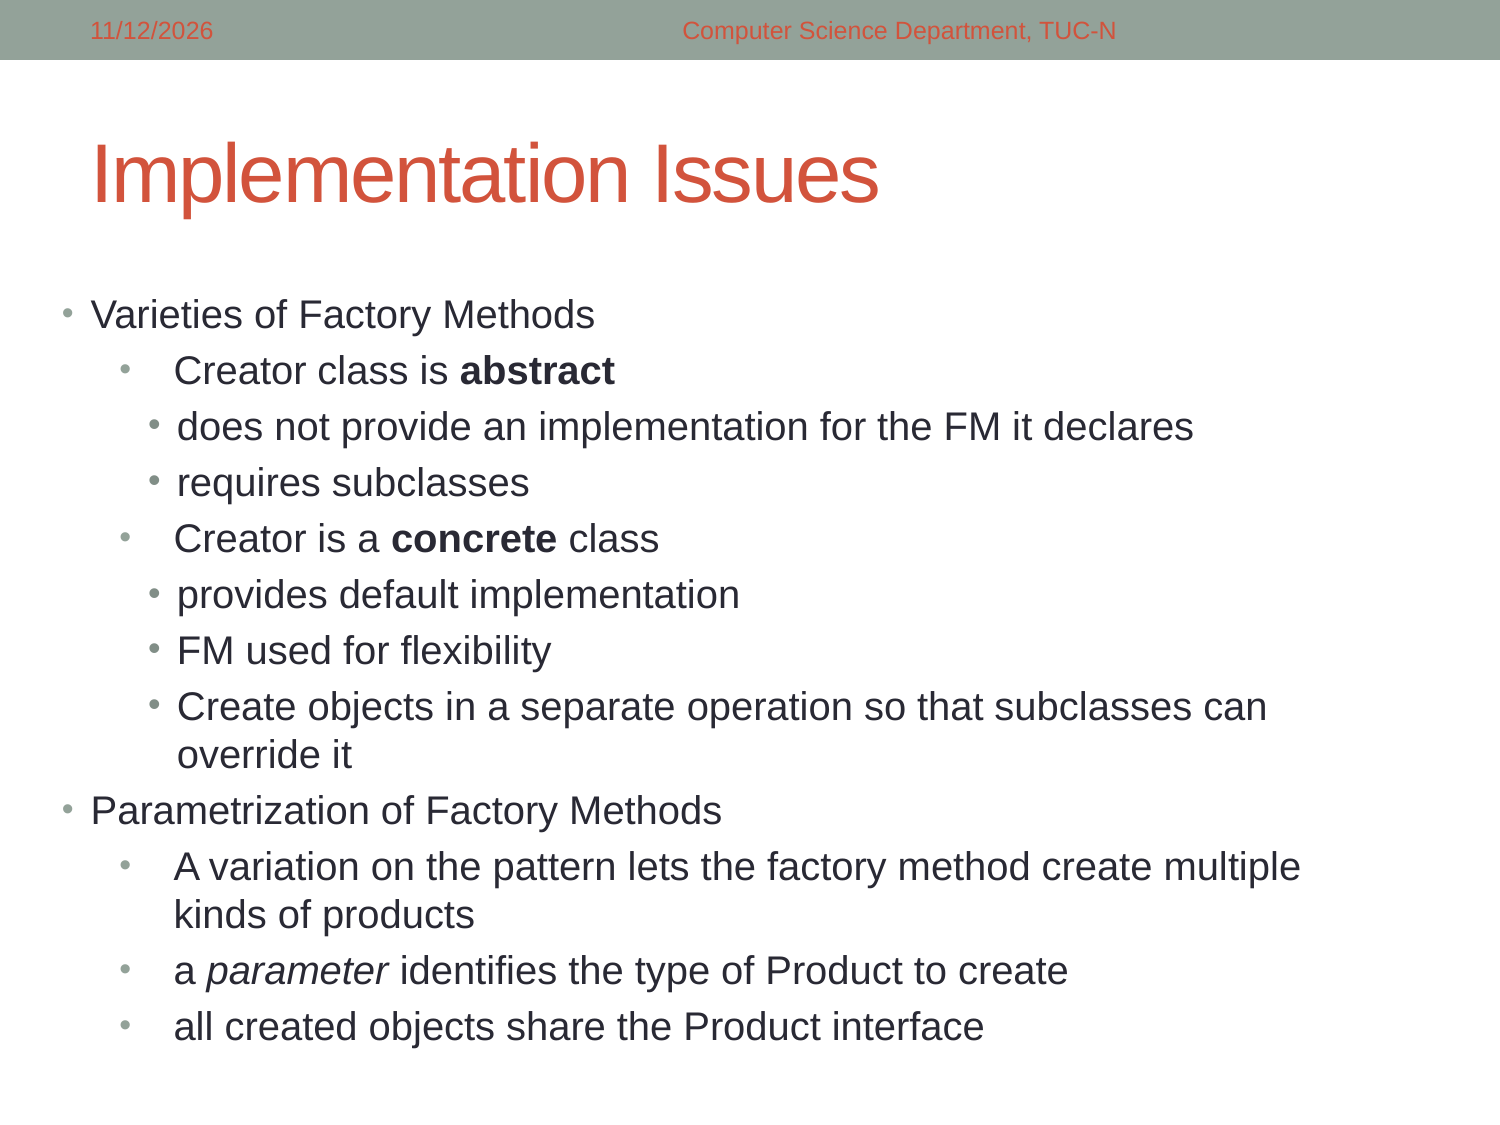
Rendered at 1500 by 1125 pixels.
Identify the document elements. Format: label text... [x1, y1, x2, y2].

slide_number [75, 3, 550, 57]
footer Computer Science Department, TUC-N [562, 3, 1238, 57]
list Varieties of Factory Methods Creator class is abstract does not provide an implementation for the FM it declares requires subclasses Creator is a concrete class provides default implementation FM used for flexibility Create objects in a separate operation so that subclasses can override it Parametrization of Factory Methods A variation on the pattern lets the factory method create multiple kinds of products a parameter identifies the type of Product to create all created objects share the Product interface [46, 281, 1394, 1062]
title Implementation Issues [75, 87, 1425, 250]
